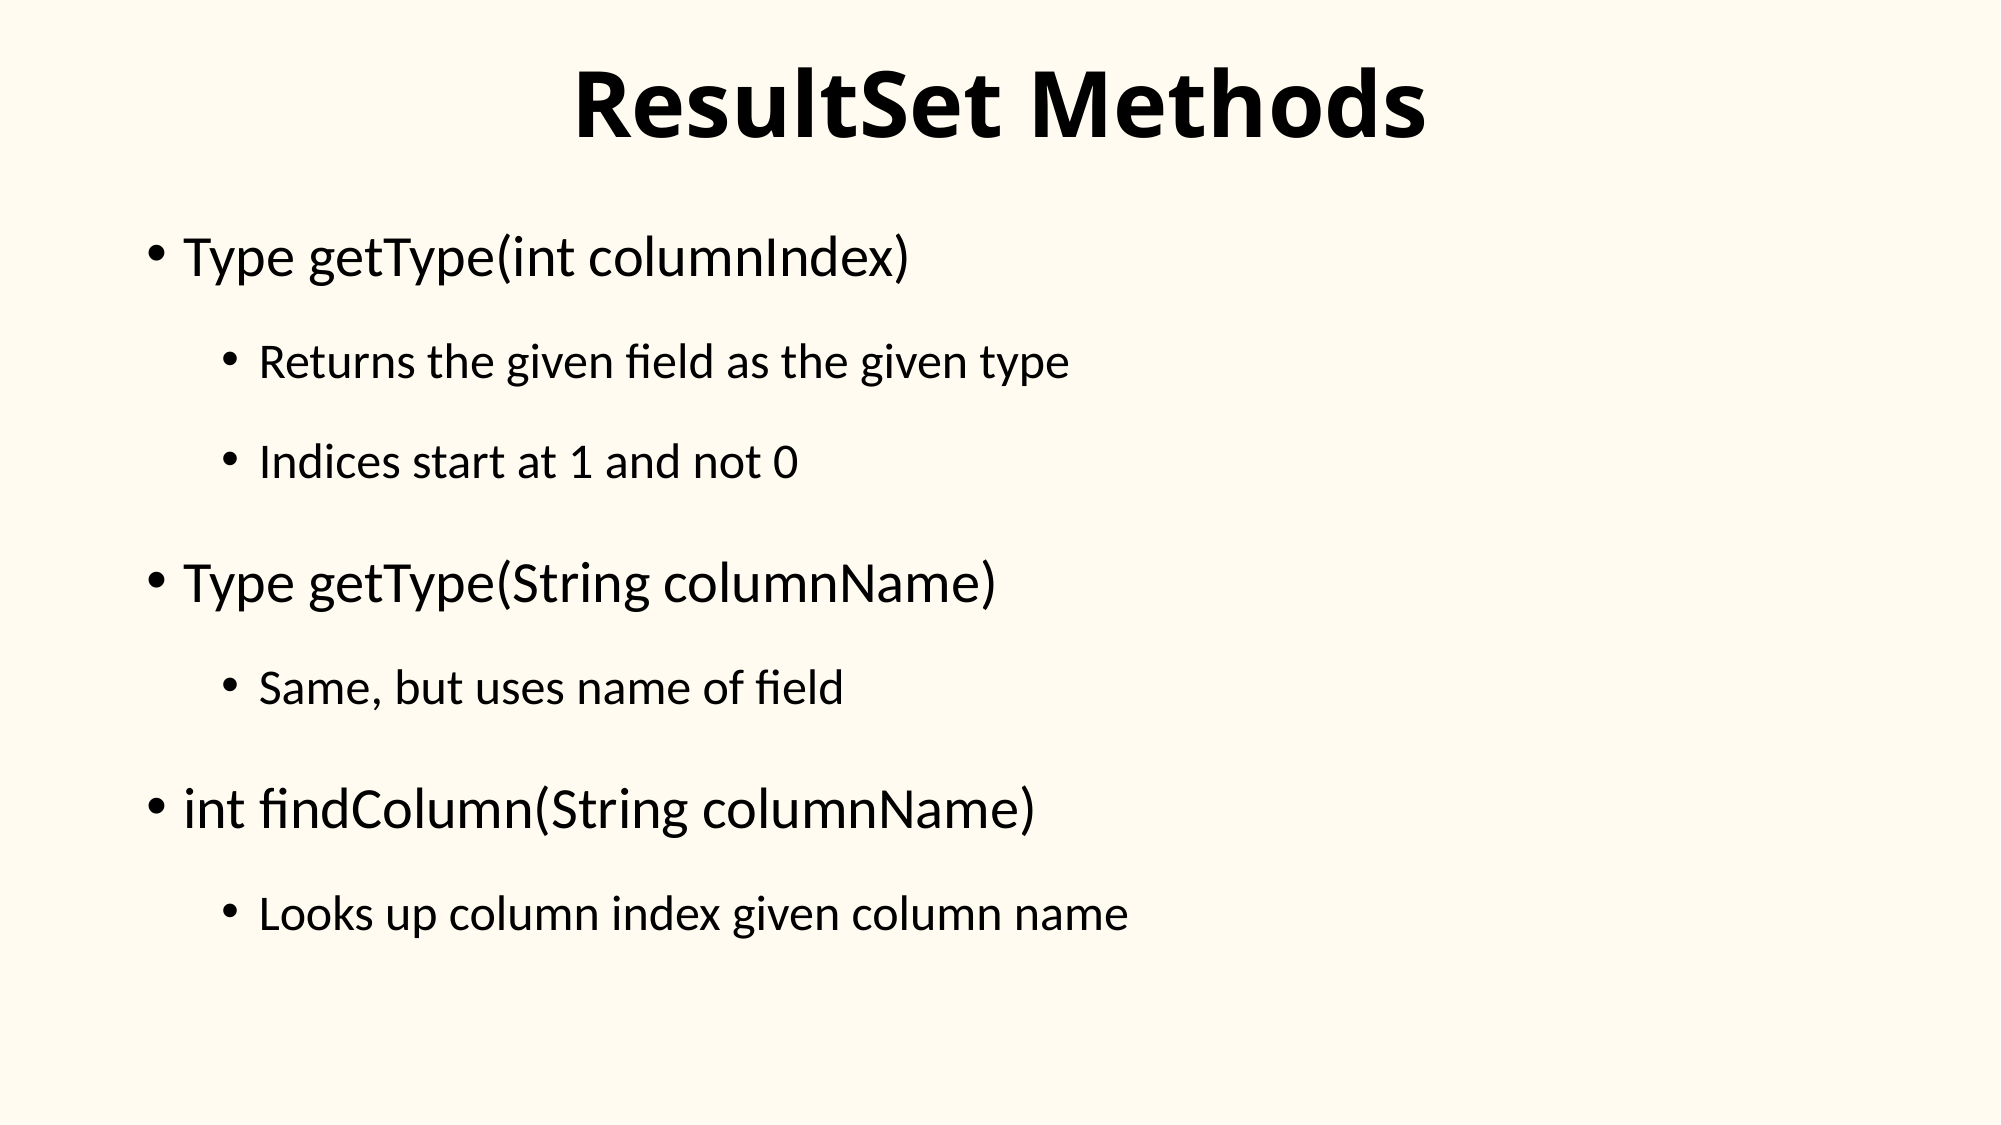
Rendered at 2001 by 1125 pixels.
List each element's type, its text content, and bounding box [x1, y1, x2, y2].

list Type getType(int columnIndex) Returns the given field as the given type Indices start at 1 and not 0 Type getType(String columnName) Same, but uses name of field int findColumn(String columnName) Looks up column index given column name [131, 175, 1967, 1006]
title ResultSet Methods [0, 20, 2000, 195]
